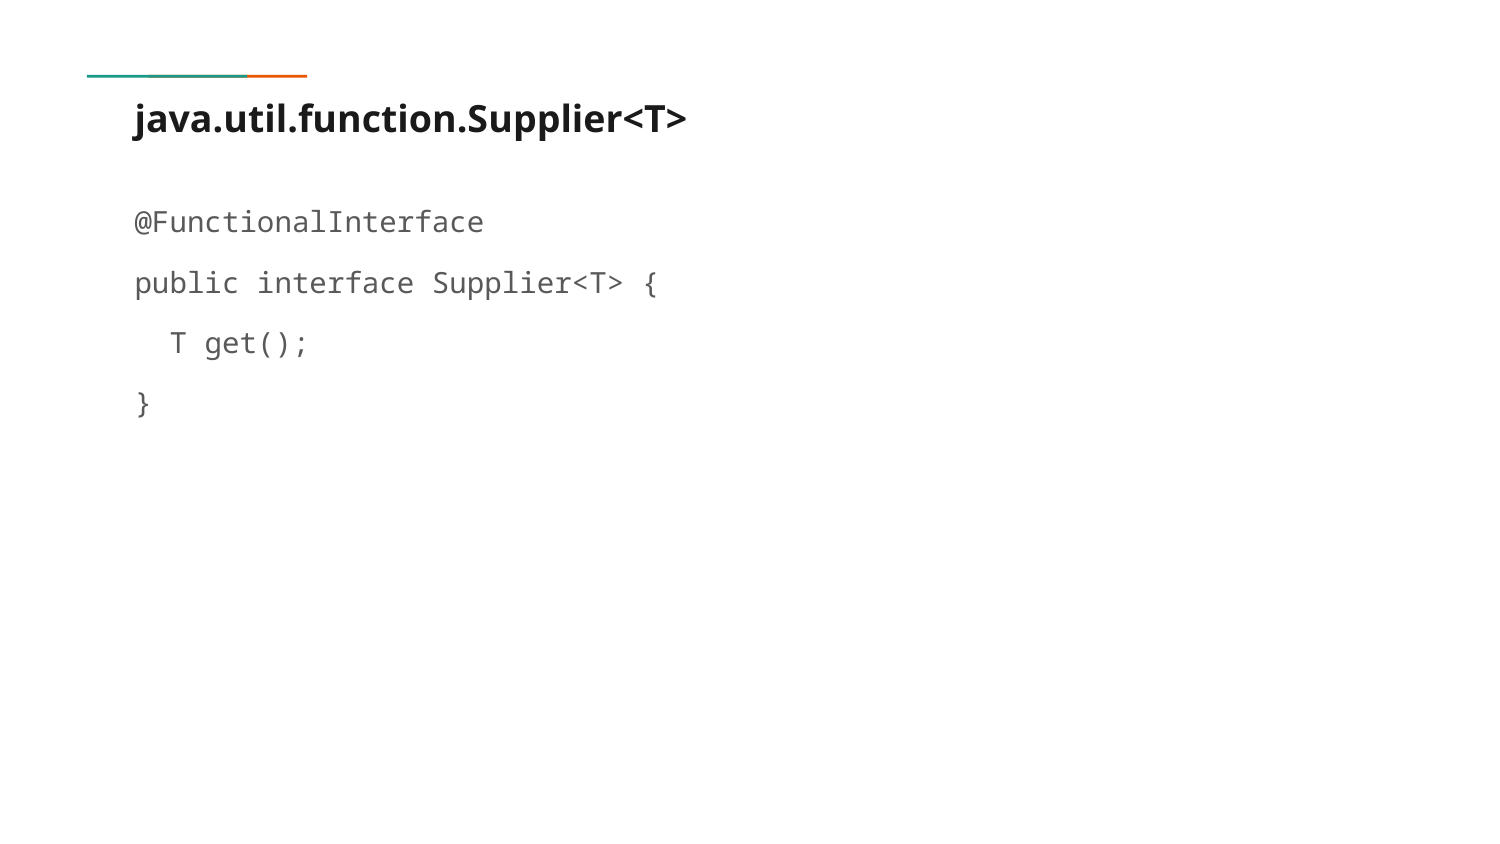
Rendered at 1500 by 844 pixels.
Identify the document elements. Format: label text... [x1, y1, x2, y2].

title java.util.function.Supplier<T> [119, 80, 1381, 155]
list @FunctionalInterface public interface Supplier<T> { T get(); } [119, 180, 1381, 780]
